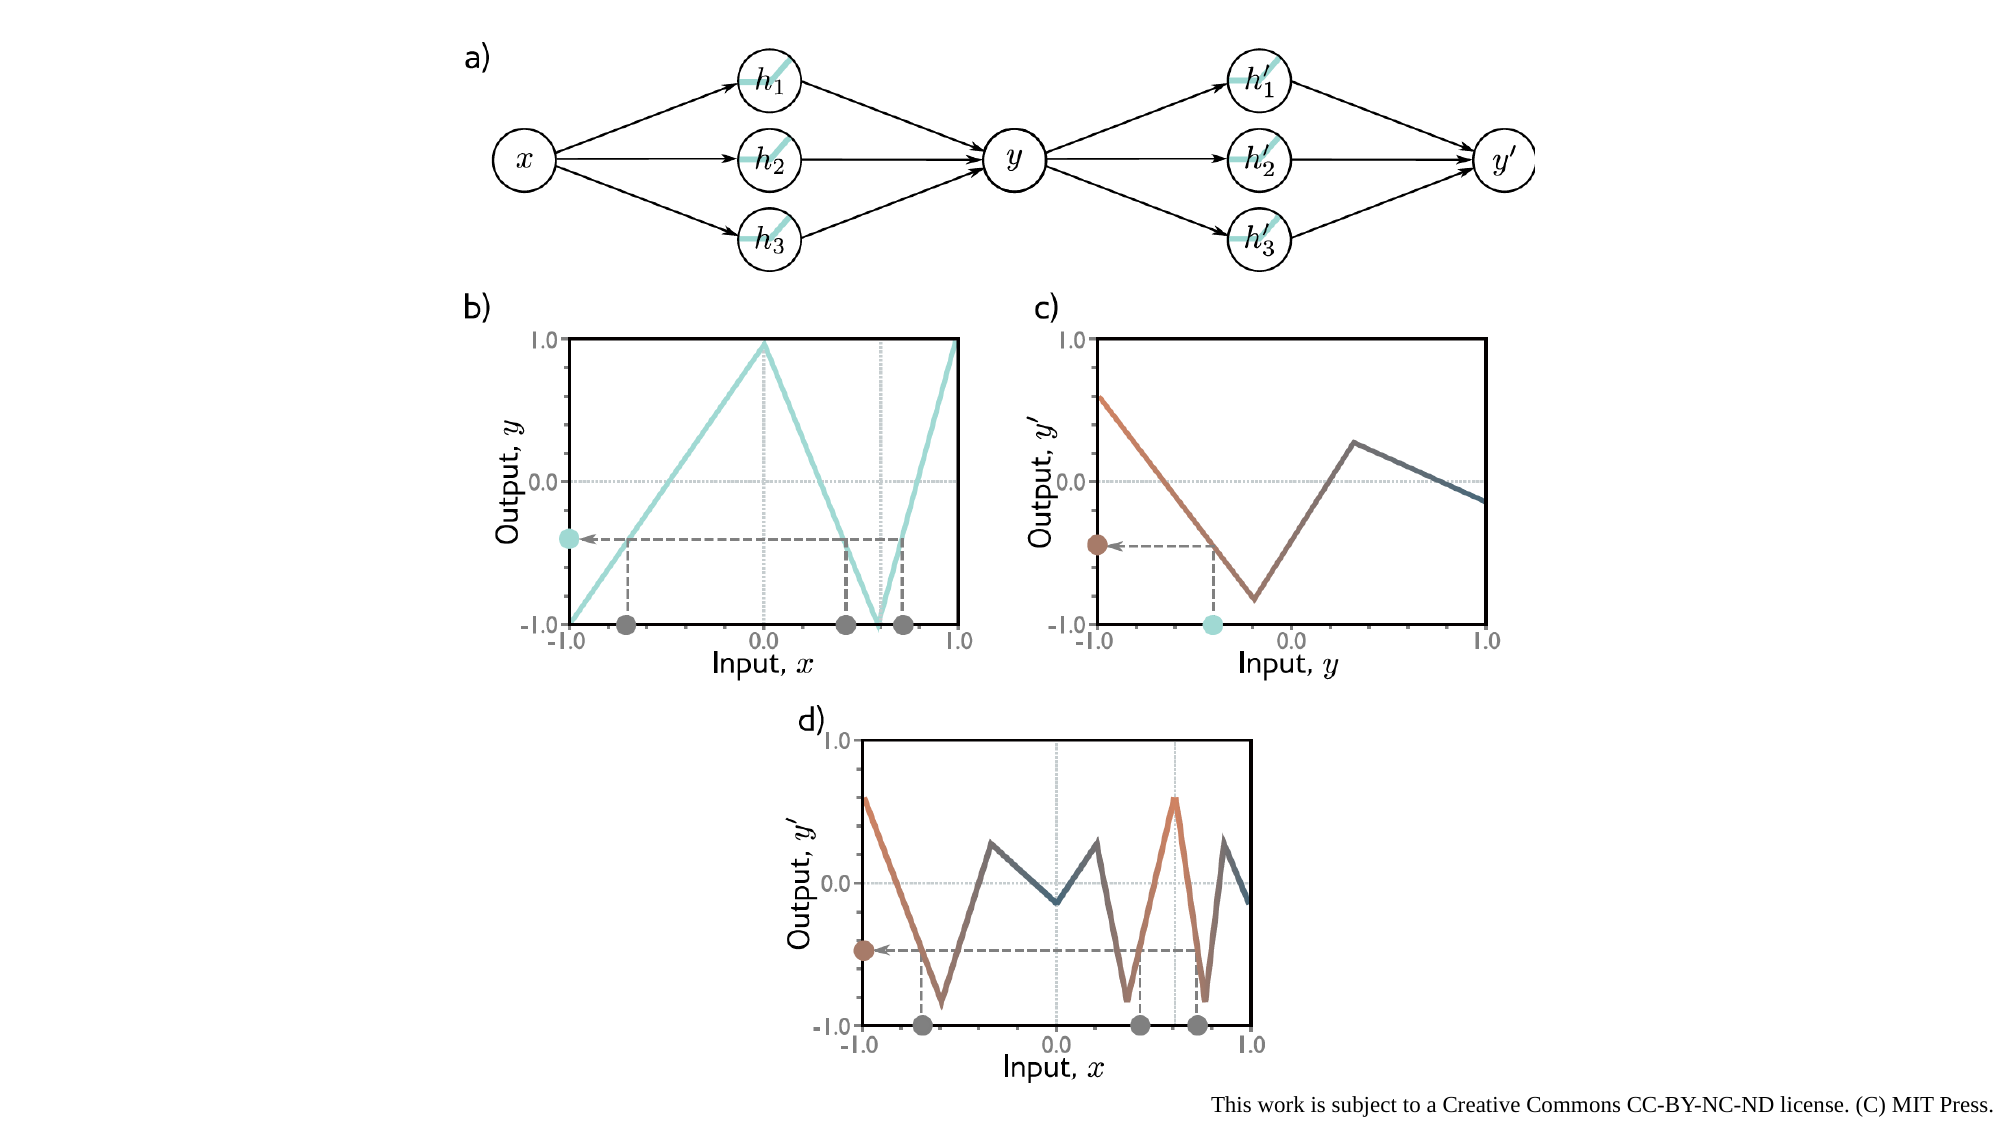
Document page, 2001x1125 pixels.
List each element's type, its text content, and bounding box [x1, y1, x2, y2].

picture [464, 42, 1535, 1083]
text_box This work is subject to a Creative Commons CC-BY-NC-ND license. (C) MIT Press. [1196, 1082, 2000, 1125]
